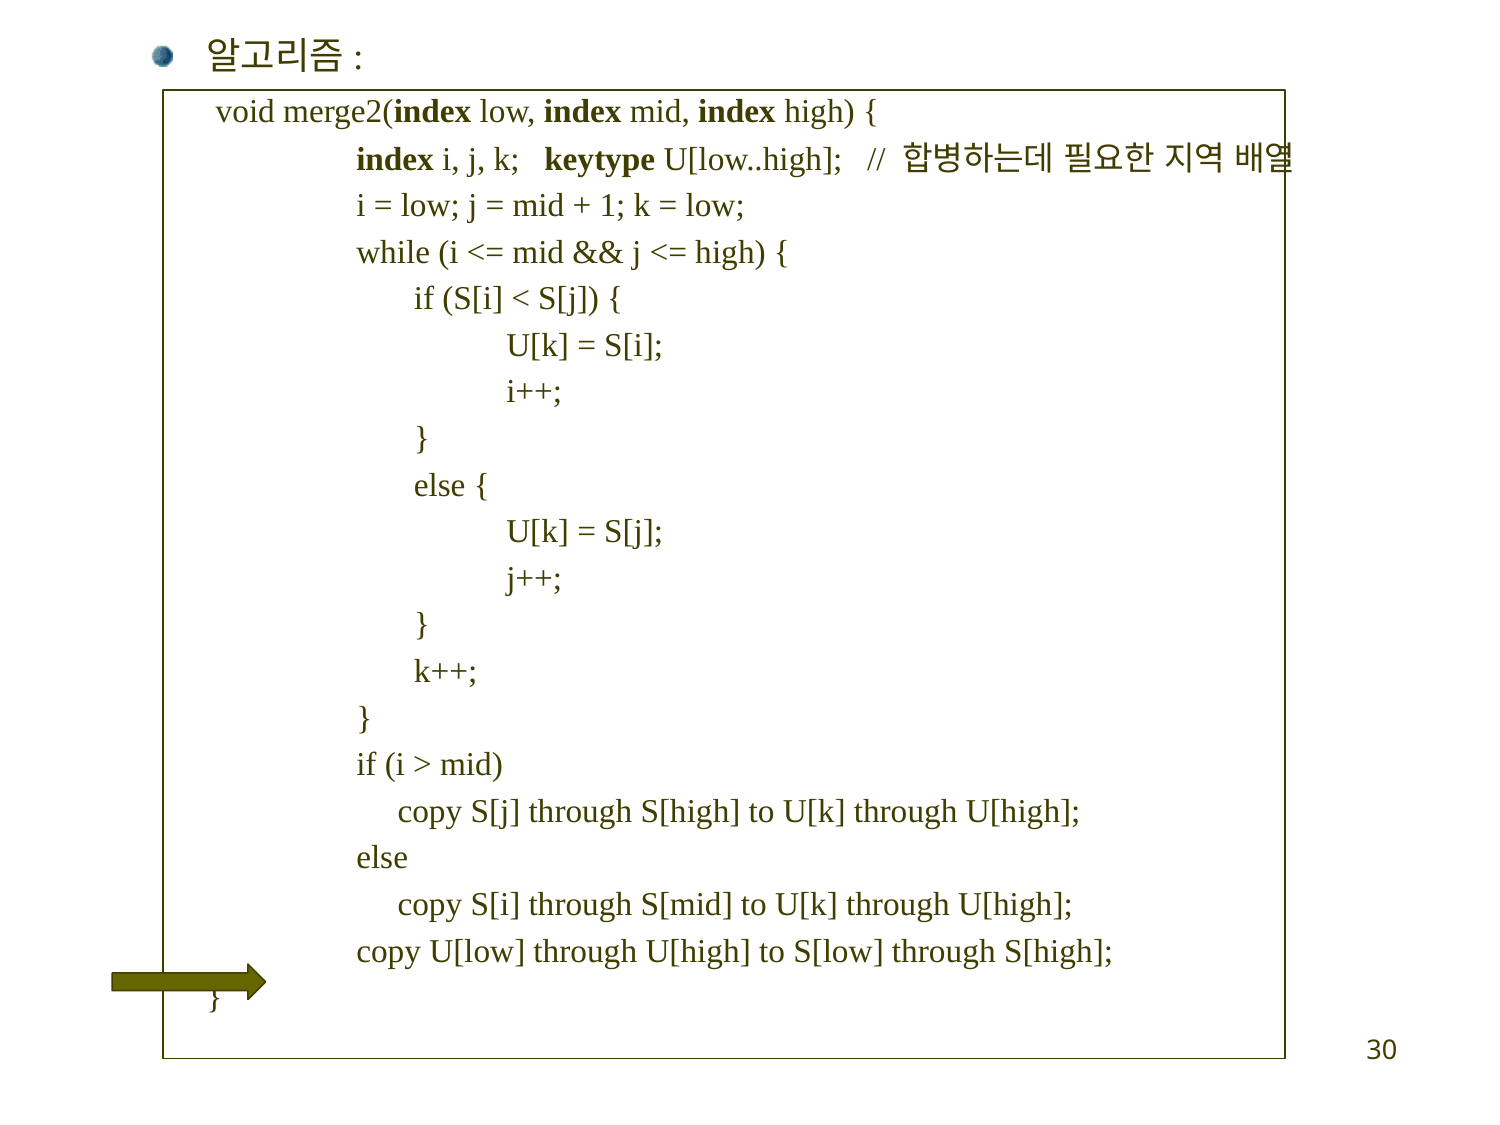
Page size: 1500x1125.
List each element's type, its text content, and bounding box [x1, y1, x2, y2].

slide_number 30 [1328, 1024, 1413, 1101]
list 알고리즘: void merge2(index low, index mid, index high) { index i, j, k; keytype U[low..high]; // 합병하는데 필요한 지역 배열 i = low; j = mid + 1; k = low; while (i <= mid && j <= high) { if (S[i] < S[j]) { U[k] = S[i]; i++; } else { U[k] = S[j]; j++; } k++; } if (i > mid) copy S[j] through S[high] to U[k] through U[high]; else copy S[i] through S[mid] to U[k] through U[high]; copy U[low] through U[high] to S[low] through S[high]; } [134, 24, 1333, 1025]
text_box [162, 90, 1286, 1059]
picture [149, 43, 173, 67]
text_box [112, 964, 266, 1000]
